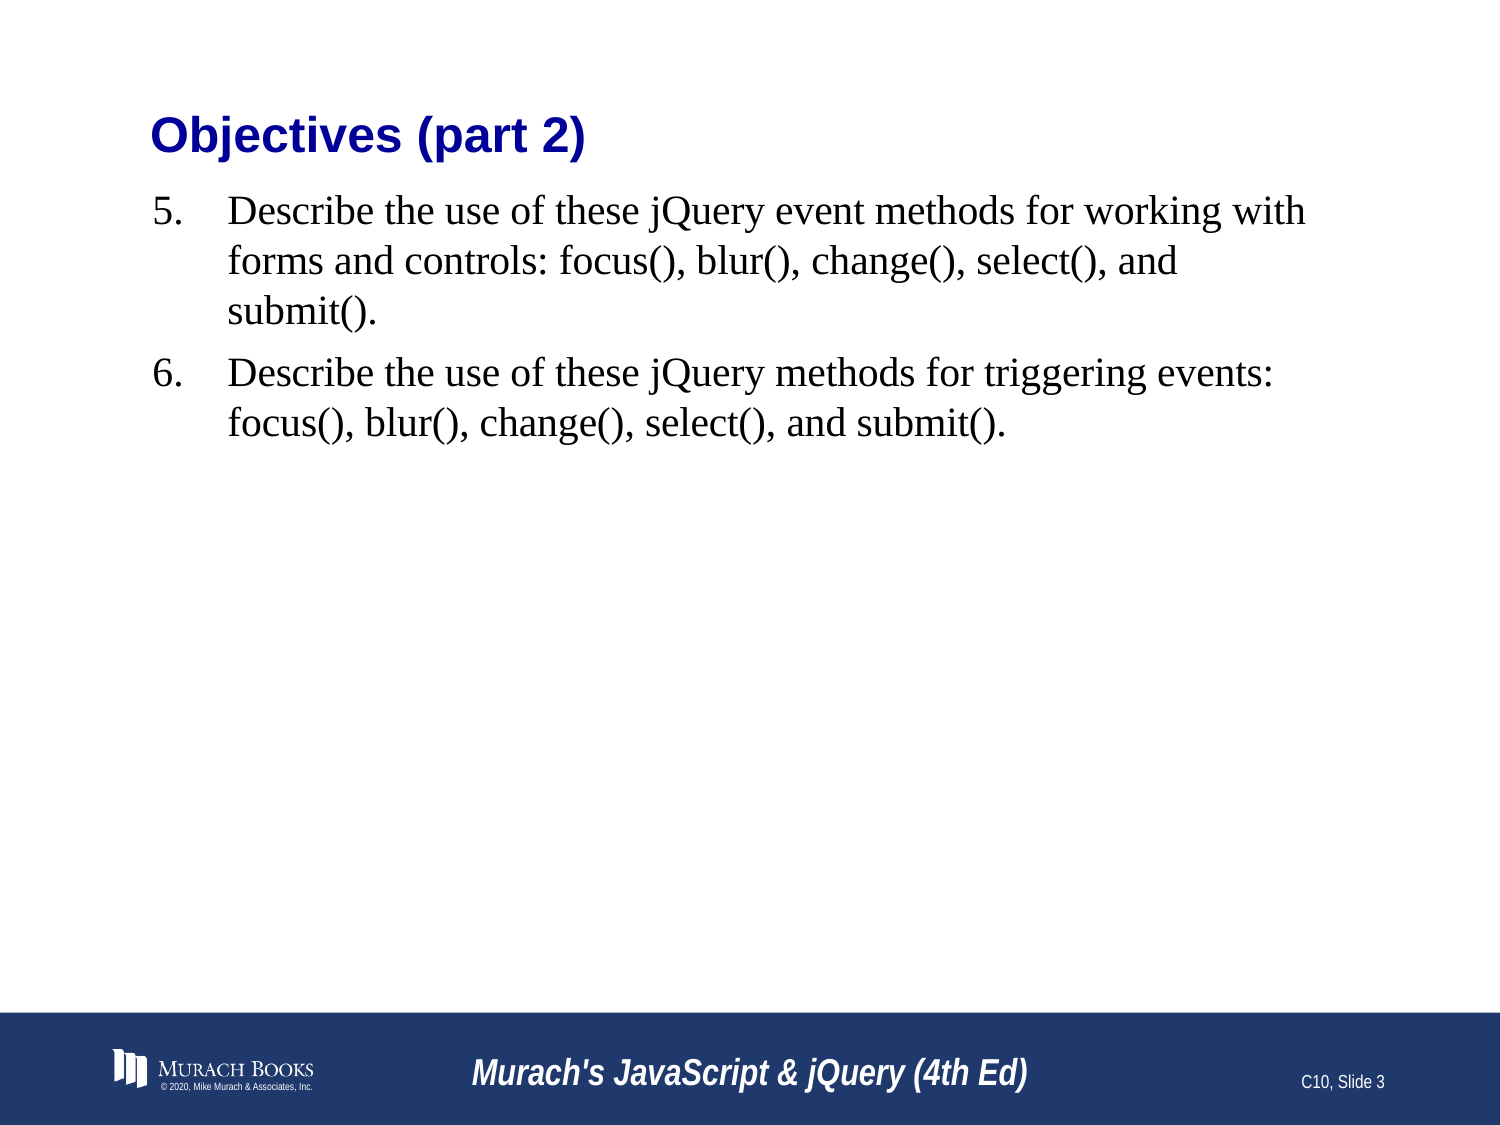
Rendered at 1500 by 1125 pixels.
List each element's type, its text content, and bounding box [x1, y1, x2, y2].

list Describe the use of these jQuery event methods for working with forms and controls: focus(), blur(), change(), select(), and submit(). Describe the use of these jQuery methods for triggering events: focus(), blur(), change(), select(), and submit(). [137, 174, 1350, 975]
footer © 2020, Mike Murach & Associates, Inc. [12, 1025, 463, 1100]
slide_number C10, Slide 3 [1087, 1025, 1400, 1100]
slide_number Murach's JavaScript & jQuery (4th Ed) [463, 1025, 1050, 1100]
title Objectives (part 2) [150, 102, 1350, 164]
